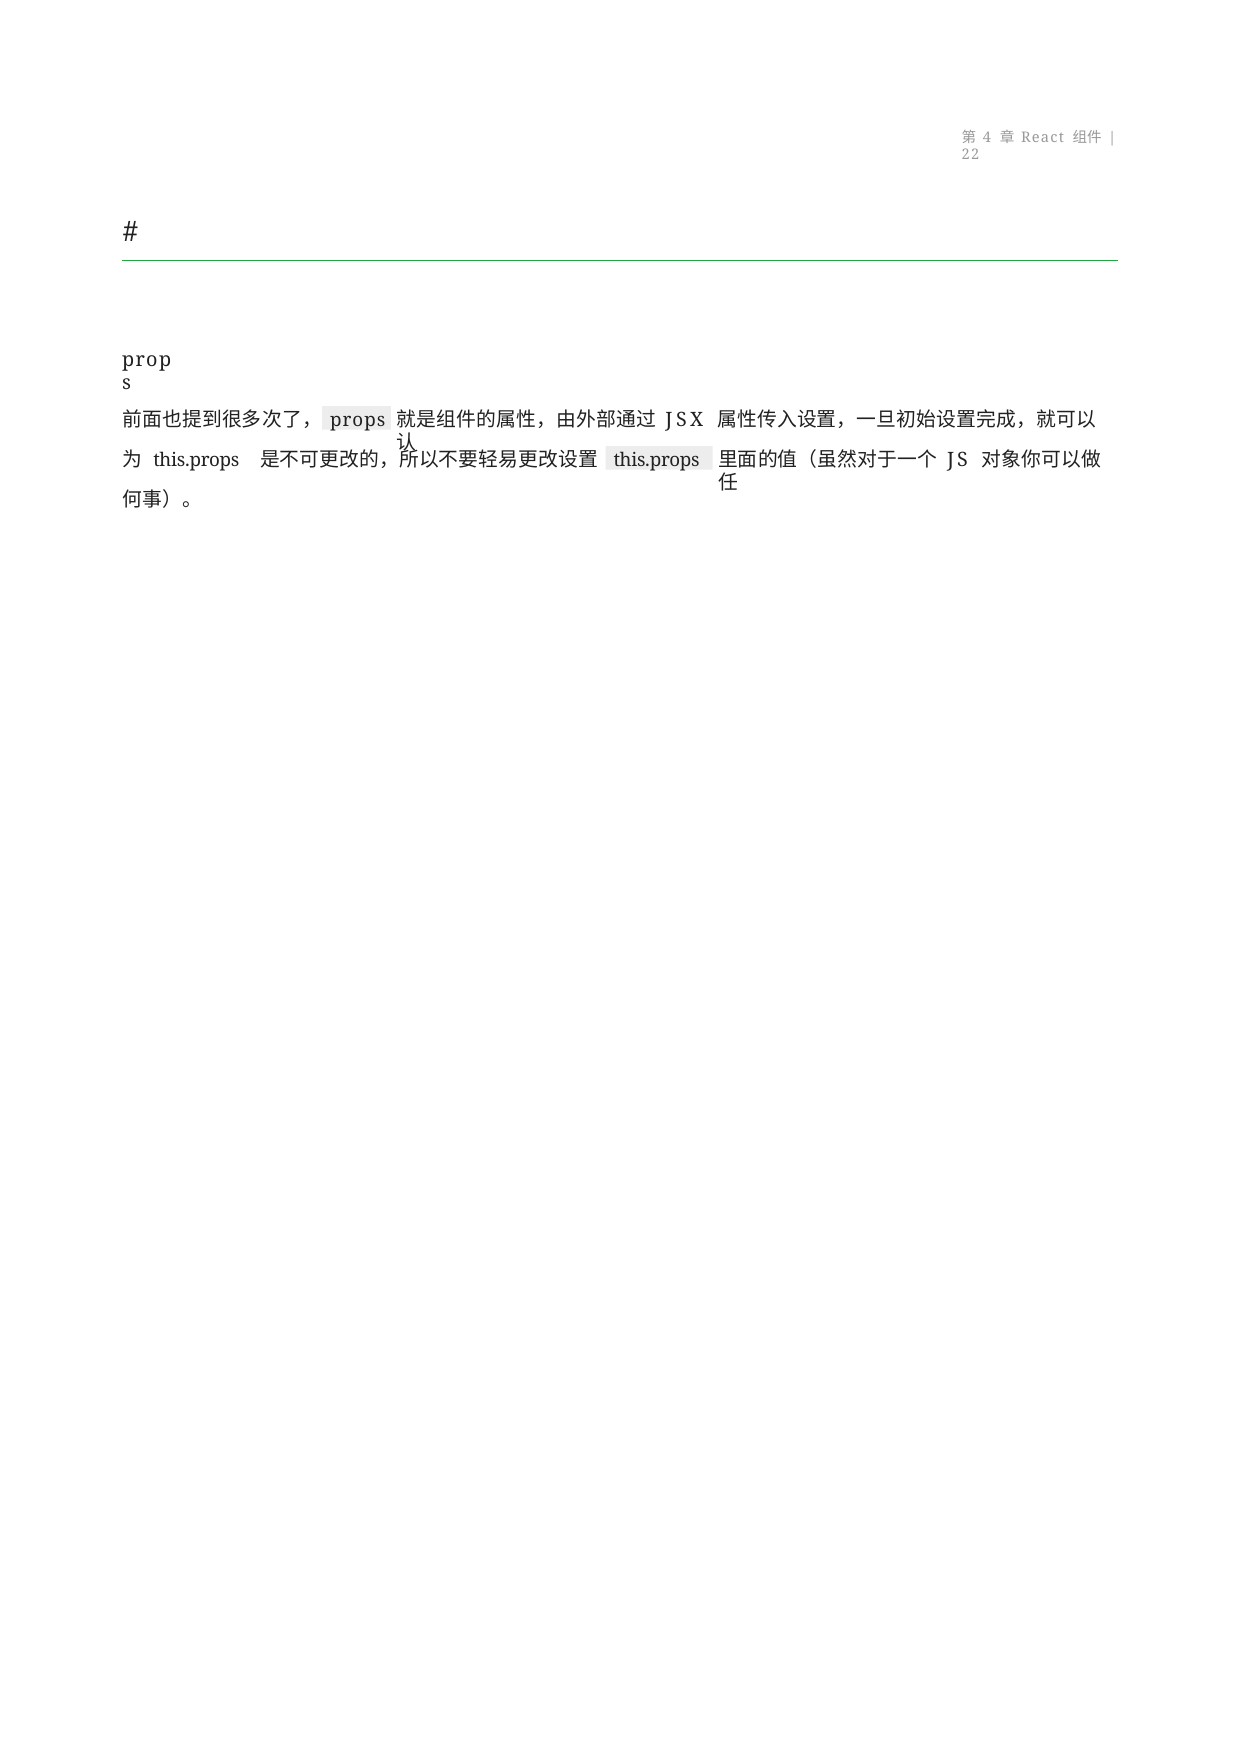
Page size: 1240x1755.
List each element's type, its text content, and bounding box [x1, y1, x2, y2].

text_box 为 this.props [120, 446, 255, 471]
text_box 第 4 章 React 组件 | 22 [959, 127, 1120, 163]
text_box 就是组件的属性，由外部通过 JSX 属性传入设置，一旦初始设置完成，就可以认 [394, 406, 1111, 454]
text_box props [120, 346, 181, 394]
text_box 是不可更改的，所以不要轻易更改设置 [258, 446, 603, 471]
text_box 何事）。 [120, 486, 205, 511]
text_box # [120, 212, 142, 247]
text_box props [322, 406, 391, 430]
text_box this.props [605, 446, 713, 470]
text_box 里面的值（虽然对于一个 JS 对象你可以做任 [716, 446, 1118, 494]
text_box 前面也提到很多次了， [120, 406, 325, 431]
